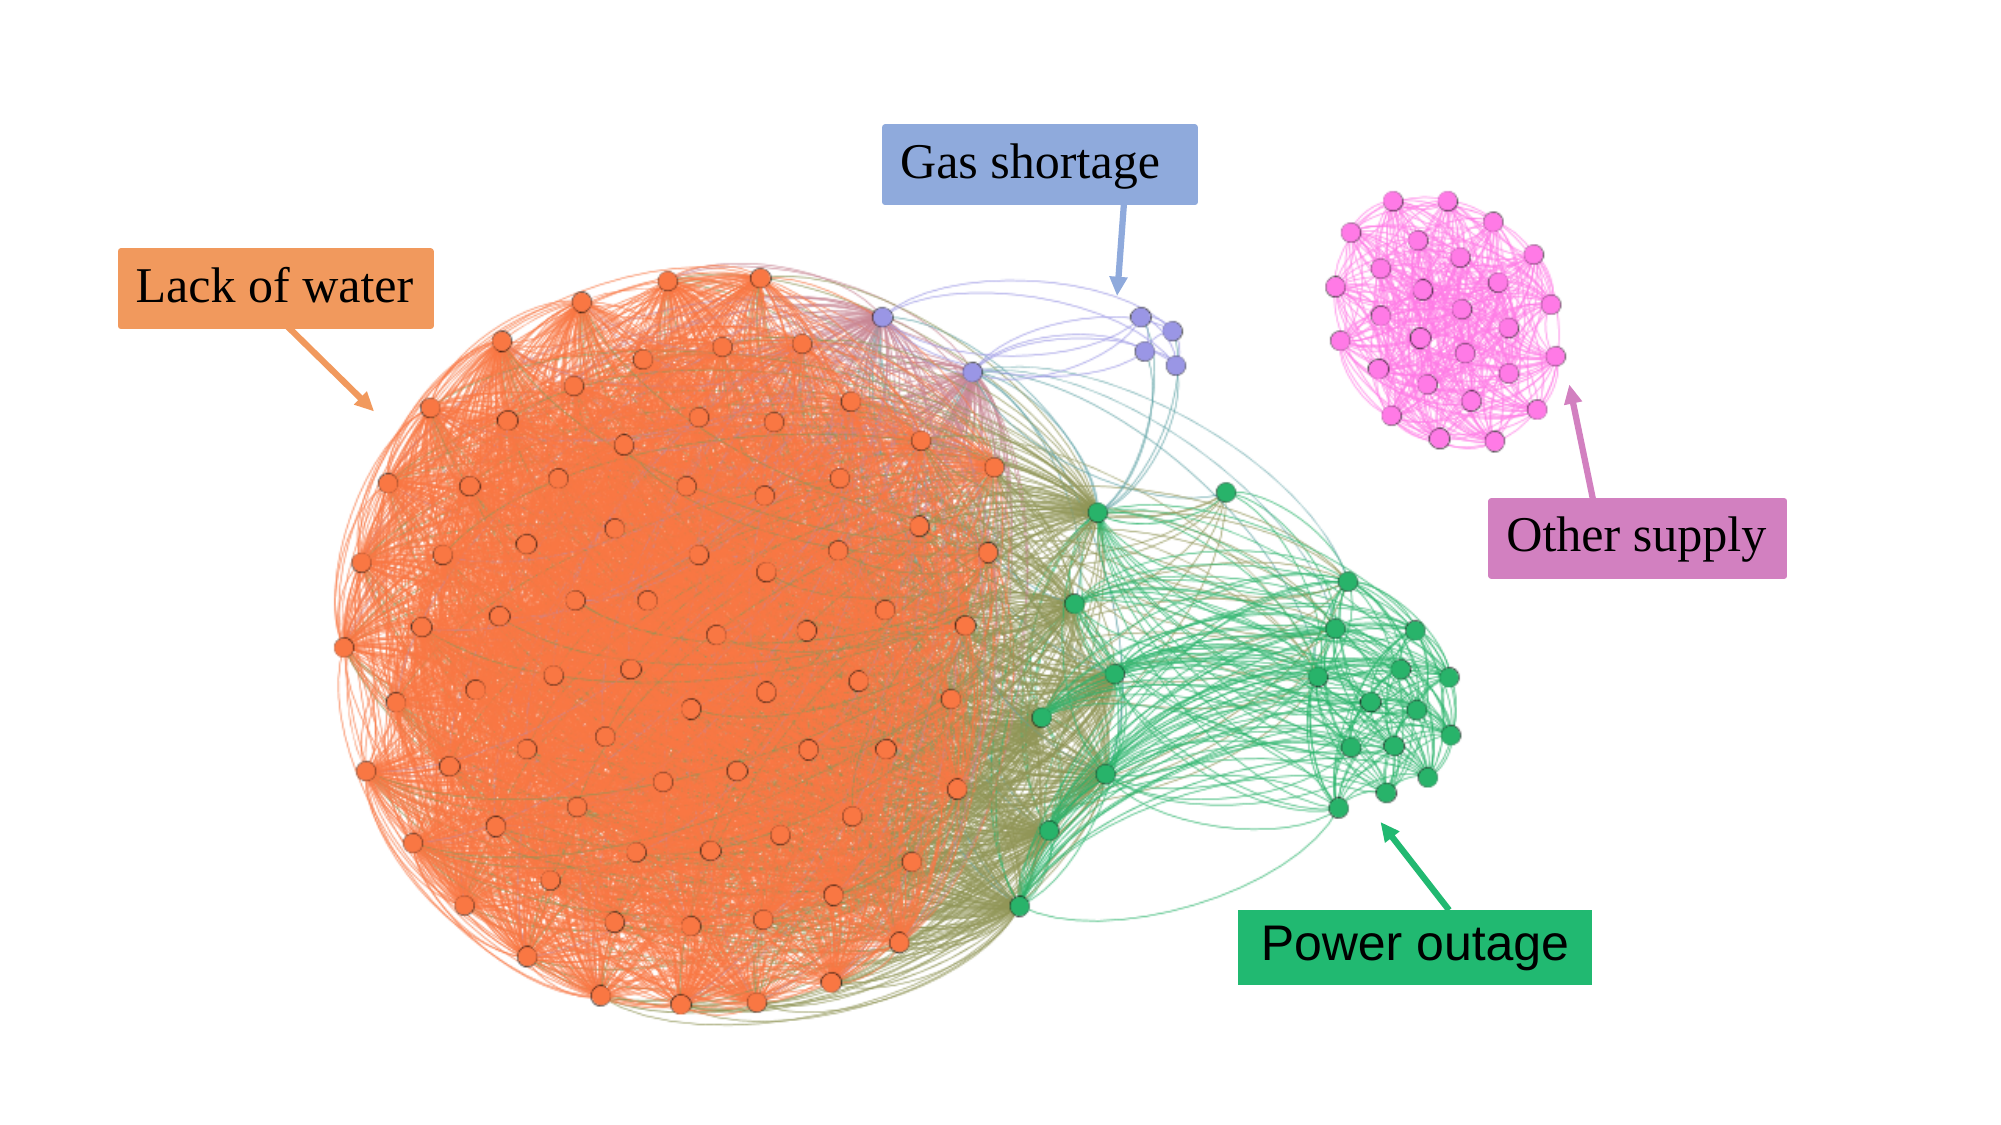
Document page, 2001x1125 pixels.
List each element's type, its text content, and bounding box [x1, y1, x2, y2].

text_box Gas shortage [885, 127, 1195, 182]
text_box Lack of water [120, 251, 275, 326]
text_box Other supply [1593, 501, 1785, 576]
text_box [1380, 822, 1450, 911]
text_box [287, 326, 374, 412]
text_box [1569, 384, 1594, 502]
picture [275, 182, 1593, 1035]
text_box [1117, 201, 1125, 296]
